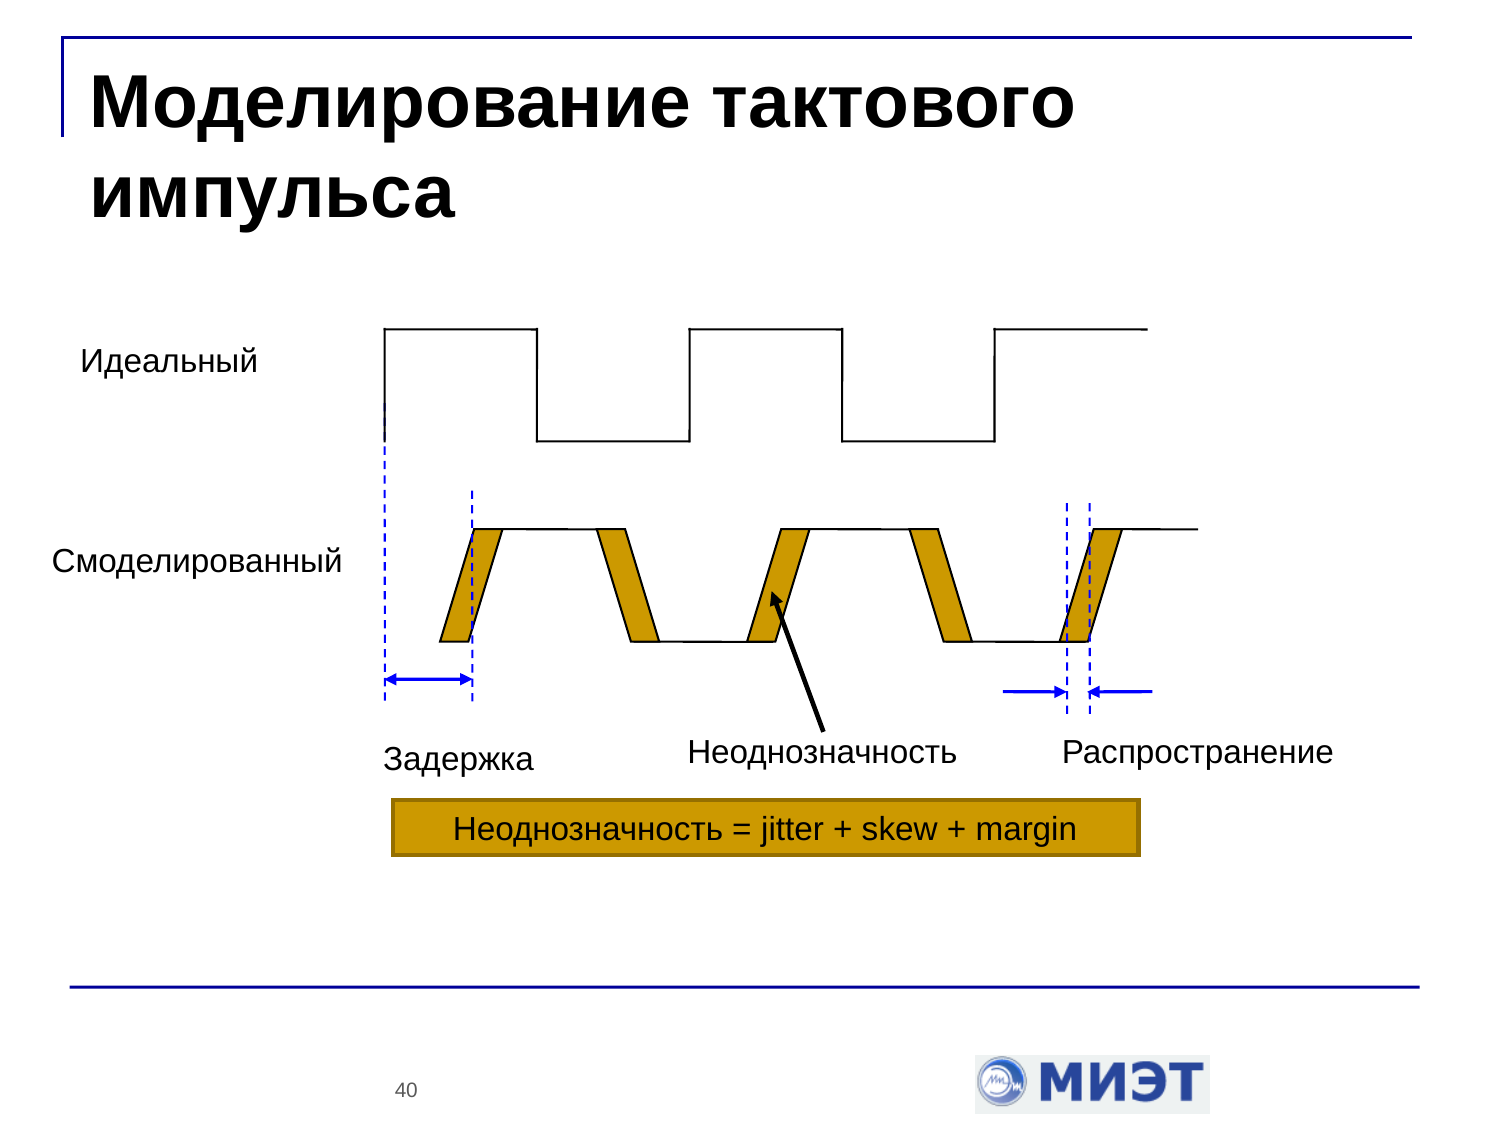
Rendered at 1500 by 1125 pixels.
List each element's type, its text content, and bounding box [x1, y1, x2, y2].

text_box Идеальный [65, 331, 273, 388]
text_box Задержка [368, 729, 549, 785]
text_box [747, 529, 810, 642]
text_box Неоднозначность [672, 722, 973, 778]
text_box Неоднозначность = jitter + skew + margin [392, 799, 1139, 855]
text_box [384, 328, 1147, 442]
text_box Смоделированный [36, 531, 358, 588]
text_box [440, 529, 503, 642]
picture [975, 1055, 1210, 1114]
text_box [1059, 529, 1123, 642]
text_box Распространение [1047, 722, 1350, 778]
text_box [770, 591, 823, 730]
text_box [909, 529, 972, 642]
text_box [384, 672, 473, 686]
text_box [596, 529, 660, 642]
text_box Моделирование тактового импульса [74, 45, 1425, 241]
text_box [1004, 685, 1067, 699]
text_box [1087, 685, 1151, 699]
